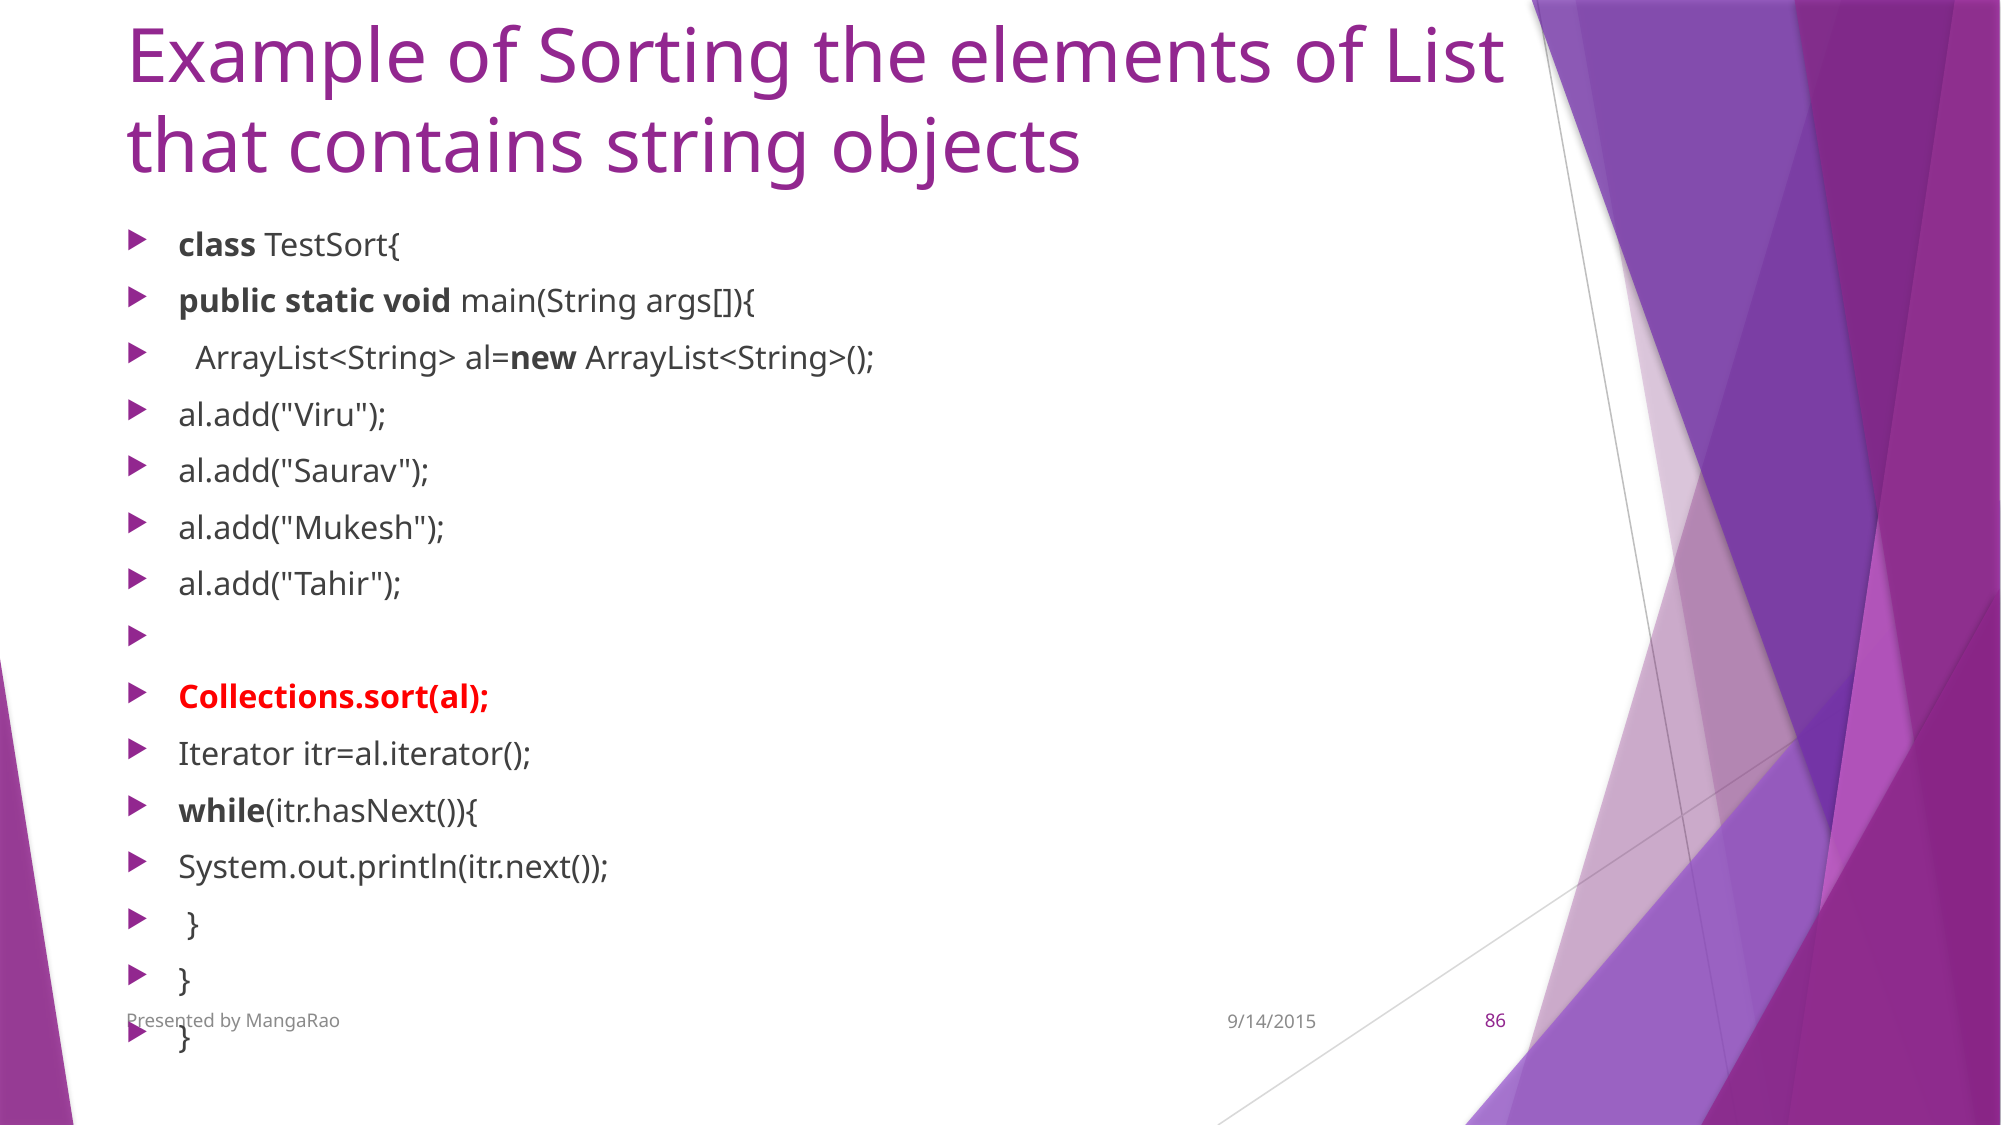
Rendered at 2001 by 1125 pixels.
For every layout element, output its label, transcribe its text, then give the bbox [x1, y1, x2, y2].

footer Presented by MangaRao [111, 991, 1145, 1051]
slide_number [1181, 991, 1332, 1051]
list class TestSort{ public static void main(String args[]){ ArrayList<String> al=new ArrayList<String>(); al.add("Viru"); al.add("Saurav"); al.add("Mukesh"); al.add("Tahir"); Collections.sort(al); Iterator itr=al.iterator(); while(itr.hasNext()){ System.out.println(itr.next()); } } } [111, 216, 1679, 1069]
slide_number 86 [1409, 991, 1522, 1051]
title Example of Sorting the elements of List that contains string objects [111, 0, 1522, 216]
